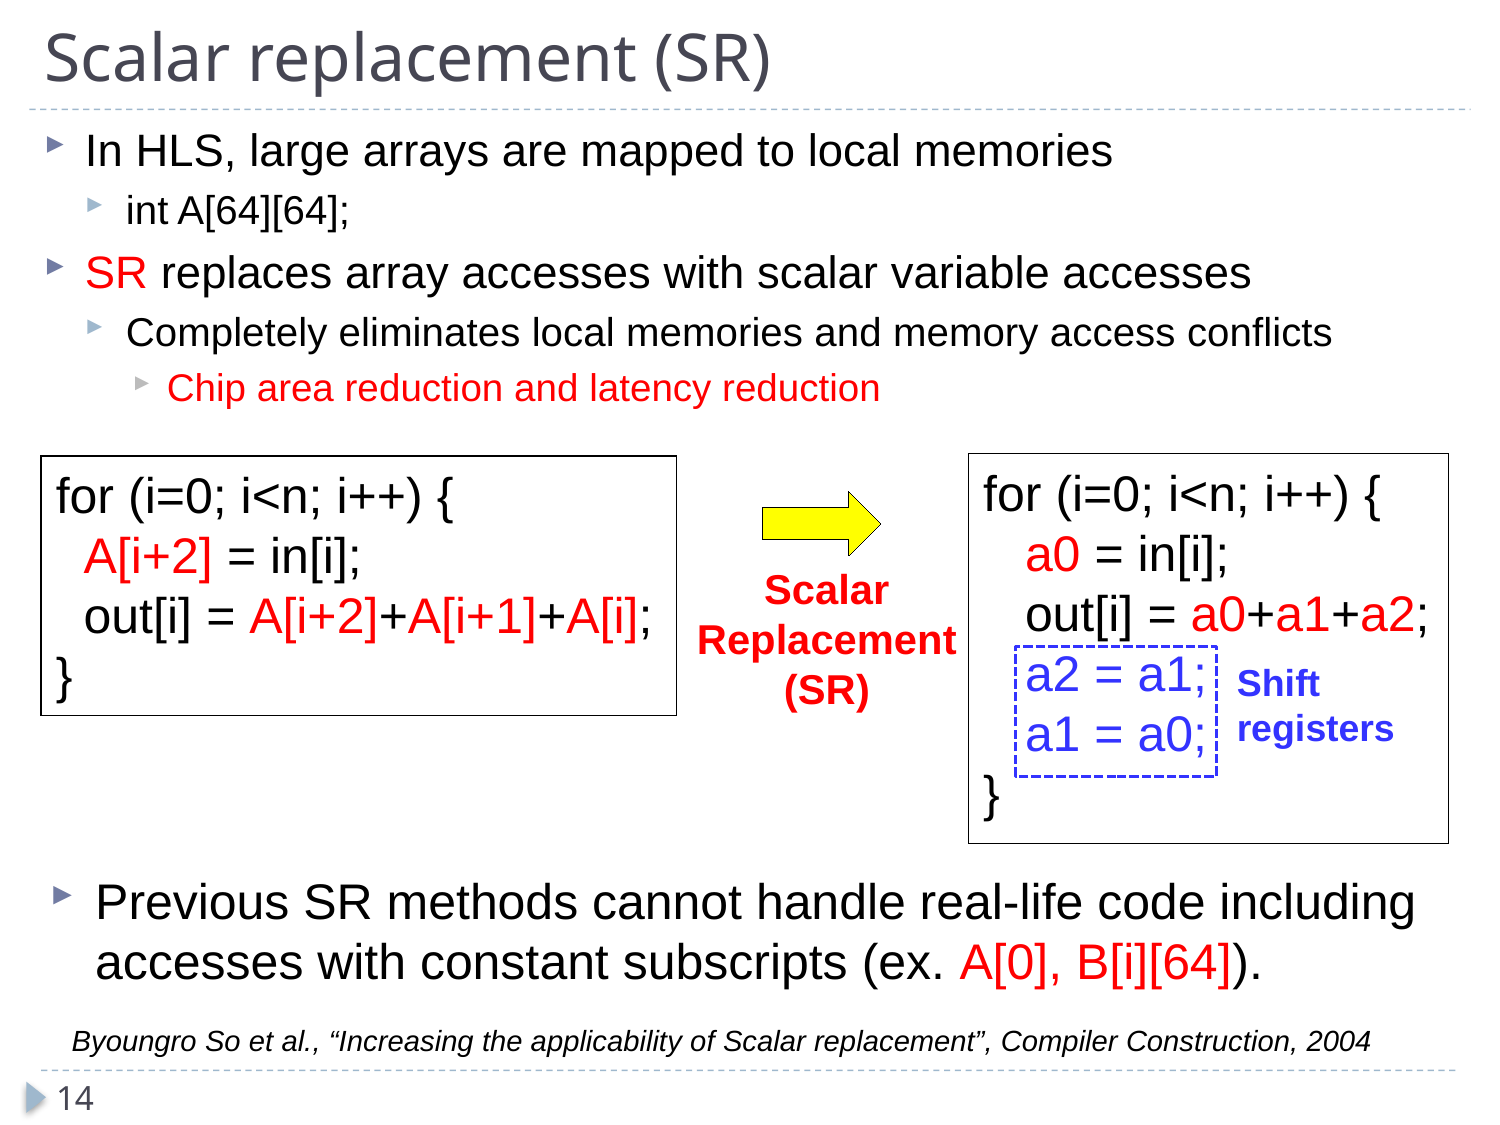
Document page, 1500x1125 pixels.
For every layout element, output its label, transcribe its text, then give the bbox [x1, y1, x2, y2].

text_box for (i=0; i<n; i++) { a0 = in[i]; out[i] = a0+a1+a2; a2 = a1; a1 = a0; } [968, 453, 1449, 844]
slide_number 14 [41, 1069, 367, 1117]
text_box Previous SR methods cannot handle real-life code including accesses with constant subscripts (ex. A[0], B[i][64]). [35, 862, 1465, 1052]
text_box Shift registers [1222, 651, 1410, 756]
list In HLS, large arrays are mapped to local memories int A[64][64]; SR replaces array accesses with scalar variable accesses Completely eliminates local memories and memory access conflicts Chip area reduction and latency reduction [29, 113, 1500, 421]
text_box [1015, 646, 1217, 777]
text_box [762, 491, 881, 555]
text_box Scalar Replacement (SR) [668, 555, 986, 721]
text_box for (i=0; i<n; i++) { A[i+2] = in[i]; out[i] = A[i+2]+A[i+1]+A[i]; } [40, 456, 677, 716]
title Scalar replacement (SR) [29, 7, 1471, 102]
text_box Byoungro So et al., “Increasing the applicability of Scalar replacement”, Compiler Construction, 2004 [56, 1052, 1443, 1065]
